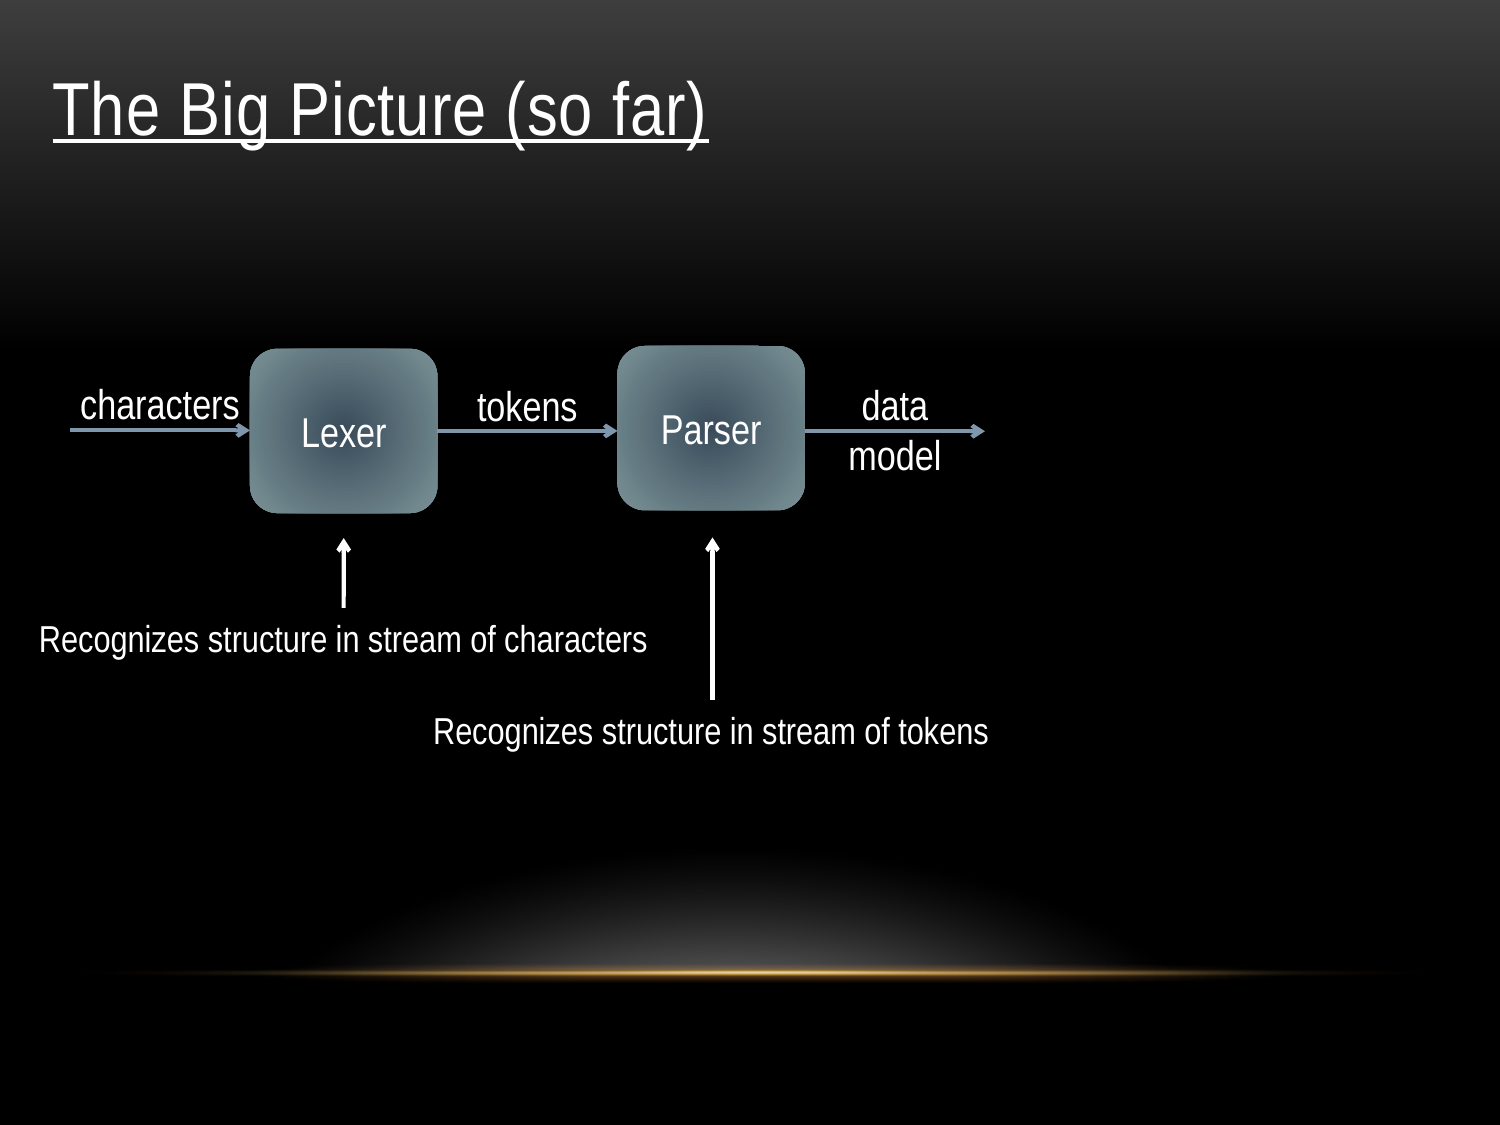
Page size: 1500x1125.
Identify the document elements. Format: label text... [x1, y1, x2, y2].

picture [0, 0, 1500, 1125]
text_box Parser [617, 345, 805, 511]
text_box Recognizes structure in stream of tokens [418, 699, 1005, 760]
title The Big Picture (so far) [37, 37, 1375, 158]
text_box tokens [462, 371, 593, 430]
text_box Lexer [249, 348, 438, 514]
text_box characters [65, 370, 255, 436]
text_box Recognizes structure in stream of characters [24, 607, 663, 668]
text_box data model [833, 445, 957, 487]
text_box data model [833, 371, 957, 430]
